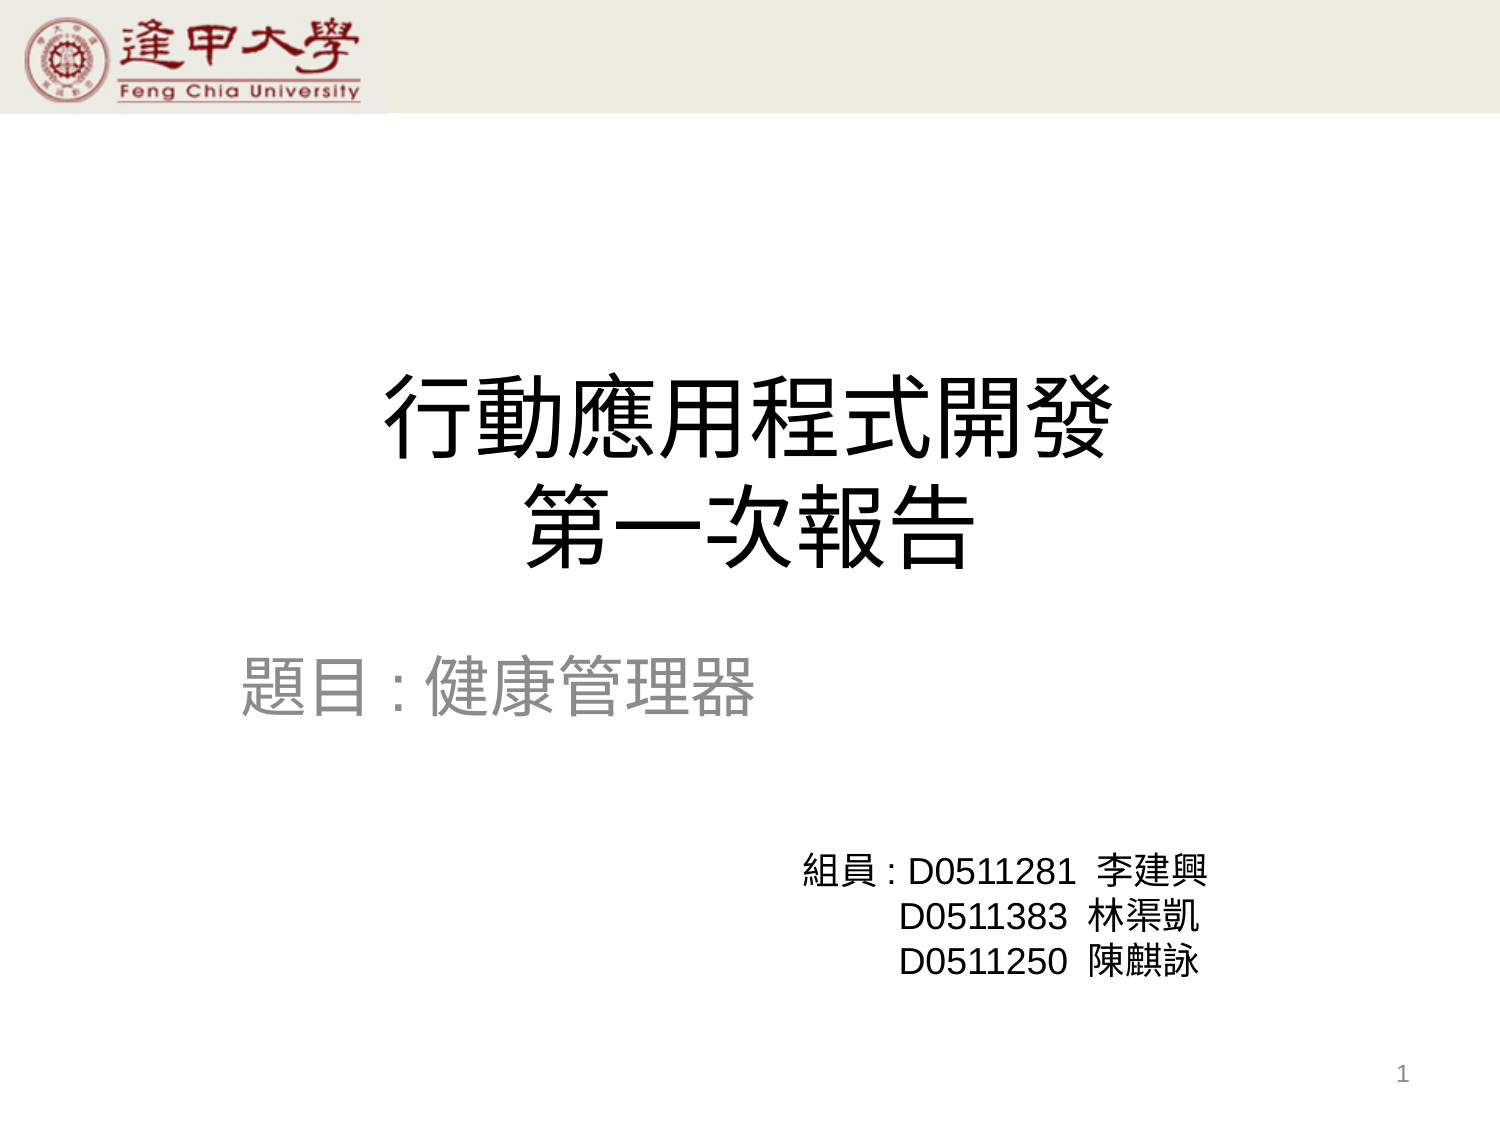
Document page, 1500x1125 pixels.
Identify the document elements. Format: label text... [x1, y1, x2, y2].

slide_number 1 [1074, 1042, 1425, 1103]
picture [0, 0, 389, 114]
title 行動應用程式開發 第一次報告 [112, 349, 1388, 591]
subtitle 題目:健康管理器 [225, 637, 1275, 925]
text_box 組員: D0511281 李建興 D0511383 林渠凱 D0511250 陳麒詠 [787, 832, 1388, 1022]
